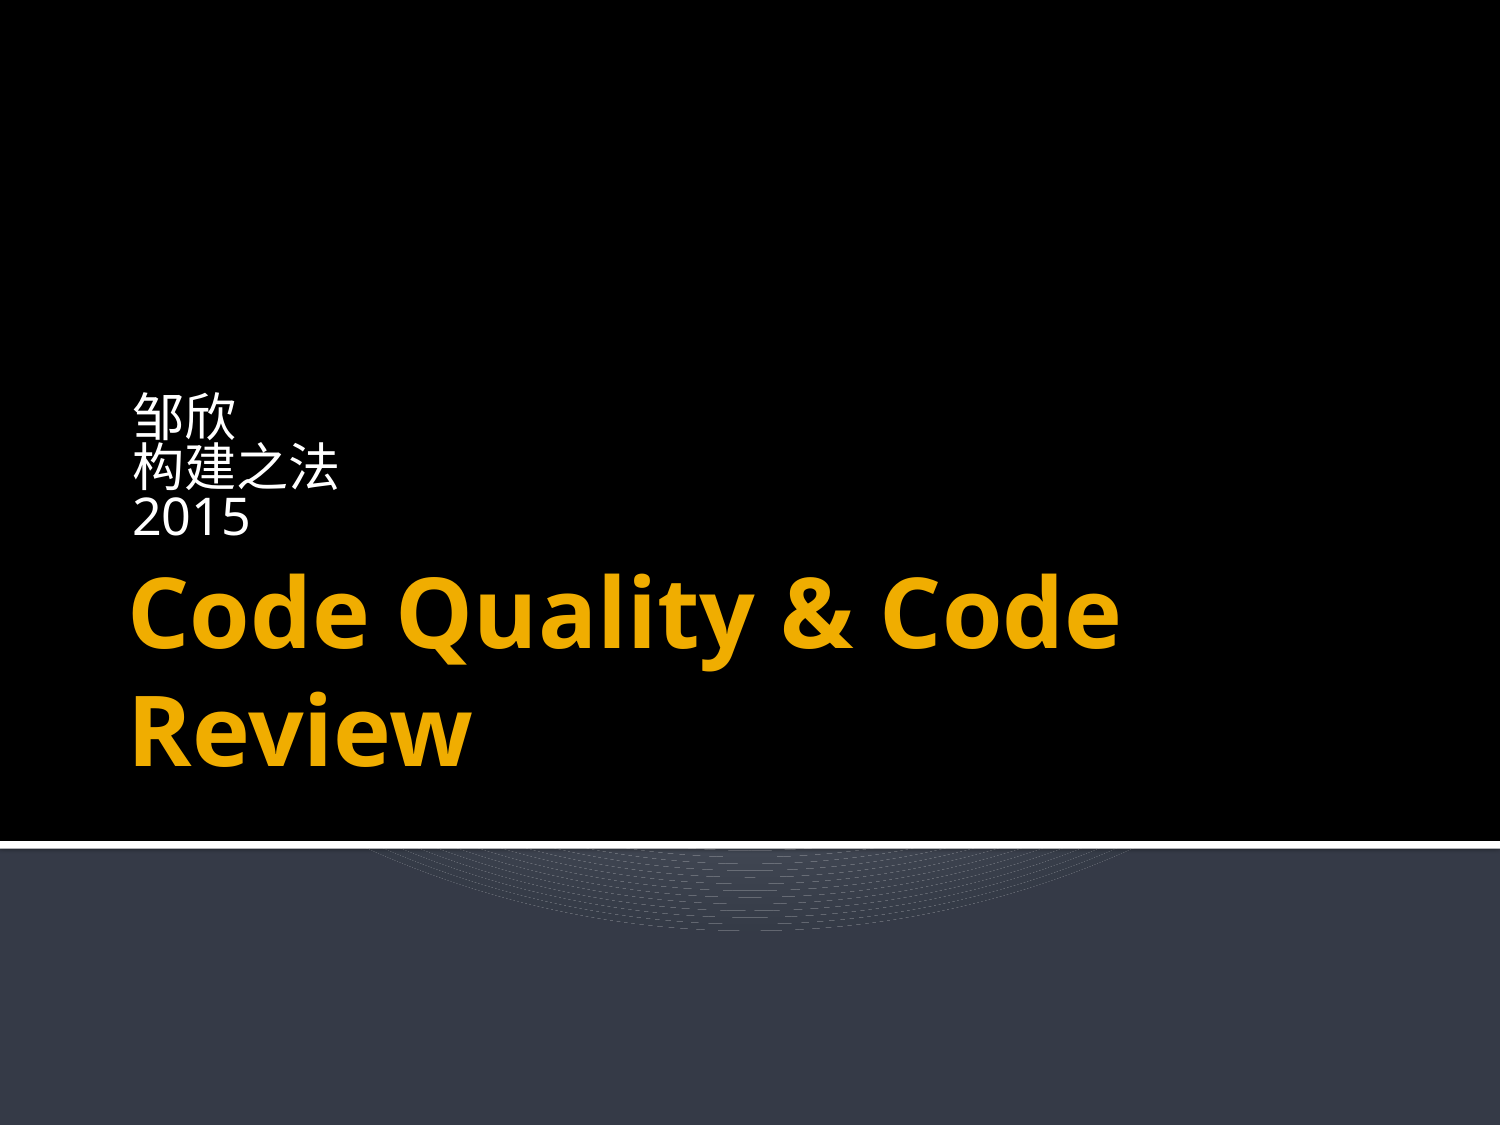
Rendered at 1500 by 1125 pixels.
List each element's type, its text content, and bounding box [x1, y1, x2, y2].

subtitle 邹欣 构建之法 2015 [112, 299, 1438, 546]
title Code Quality & Code Review [112, 550, 1438, 825]
